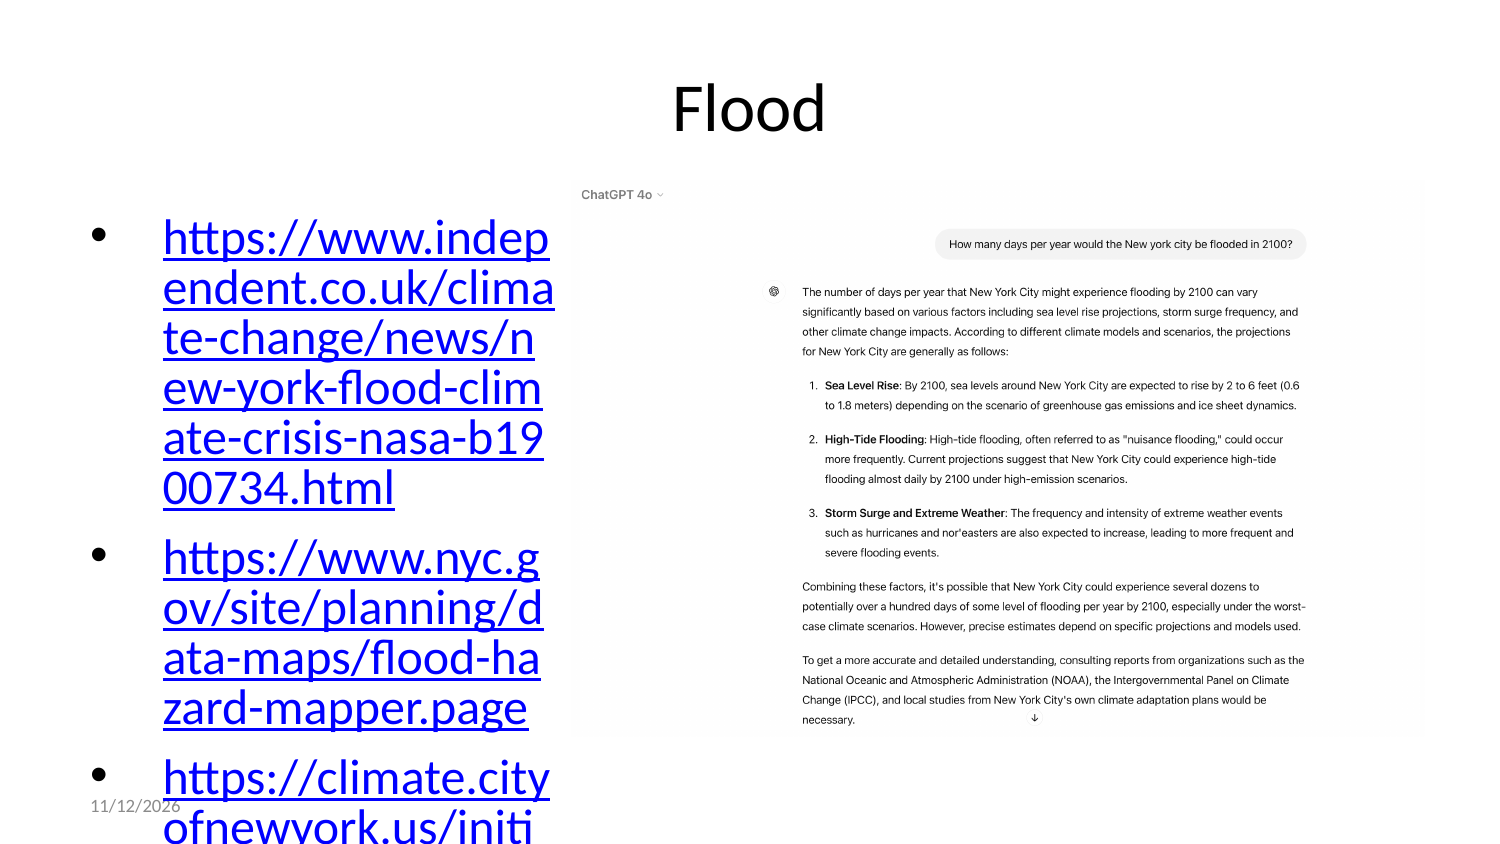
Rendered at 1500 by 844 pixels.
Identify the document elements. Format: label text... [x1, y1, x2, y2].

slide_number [75, 782, 425, 827]
picture [571, 179, 1426, 738]
title Flood [75, 33, 1425, 175]
list https://www.independent.co.uk/climate-change/news/new-york-flood-climate-crisis-nasa-b1900734.html https://www.nyc.gov/site/planning/data-maps/flood-hazard-mapper.page https://climate.cityofnewyork.us/initiatives/planyc-getting-sustainability-done/ [75, 196, 572, 754]
